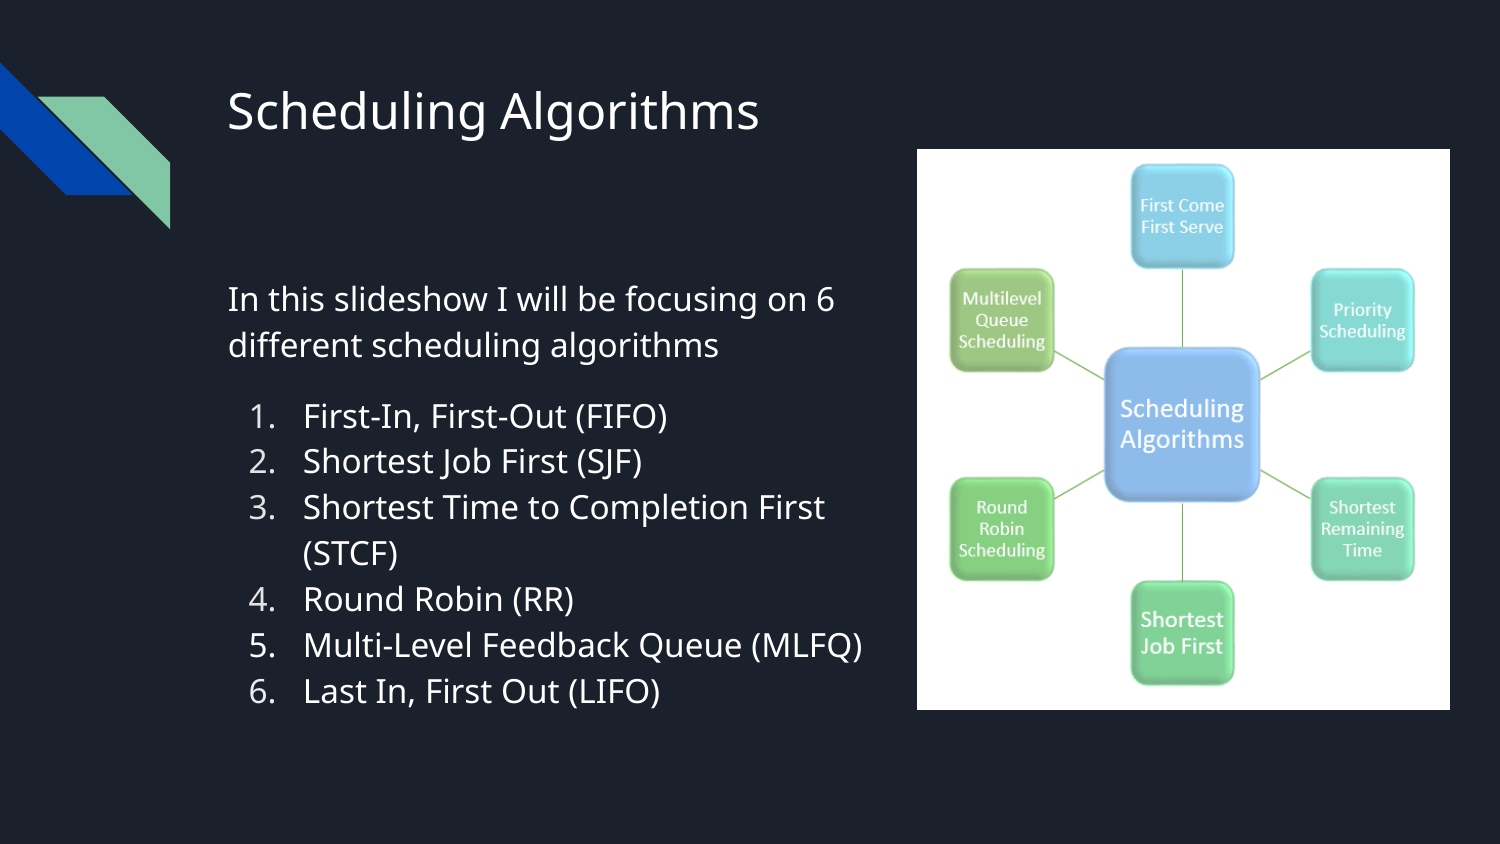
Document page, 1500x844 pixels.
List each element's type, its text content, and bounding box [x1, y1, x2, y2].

list In this slideshow I will be focusing on 6 different scheduling algorithms First-In, First-Out (FIFO) Shortest Job First (SJF) Shortest Time to Completion First (STCF) Round Robin (RR) Multi-Level Feedback Queue (MLFQ) Last In, First Out (LIFO) [212, 257, 918, 735]
picture [917, 149, 1451, 710]
title Scheduling Algorithms [212, 64, 1368, 215]
